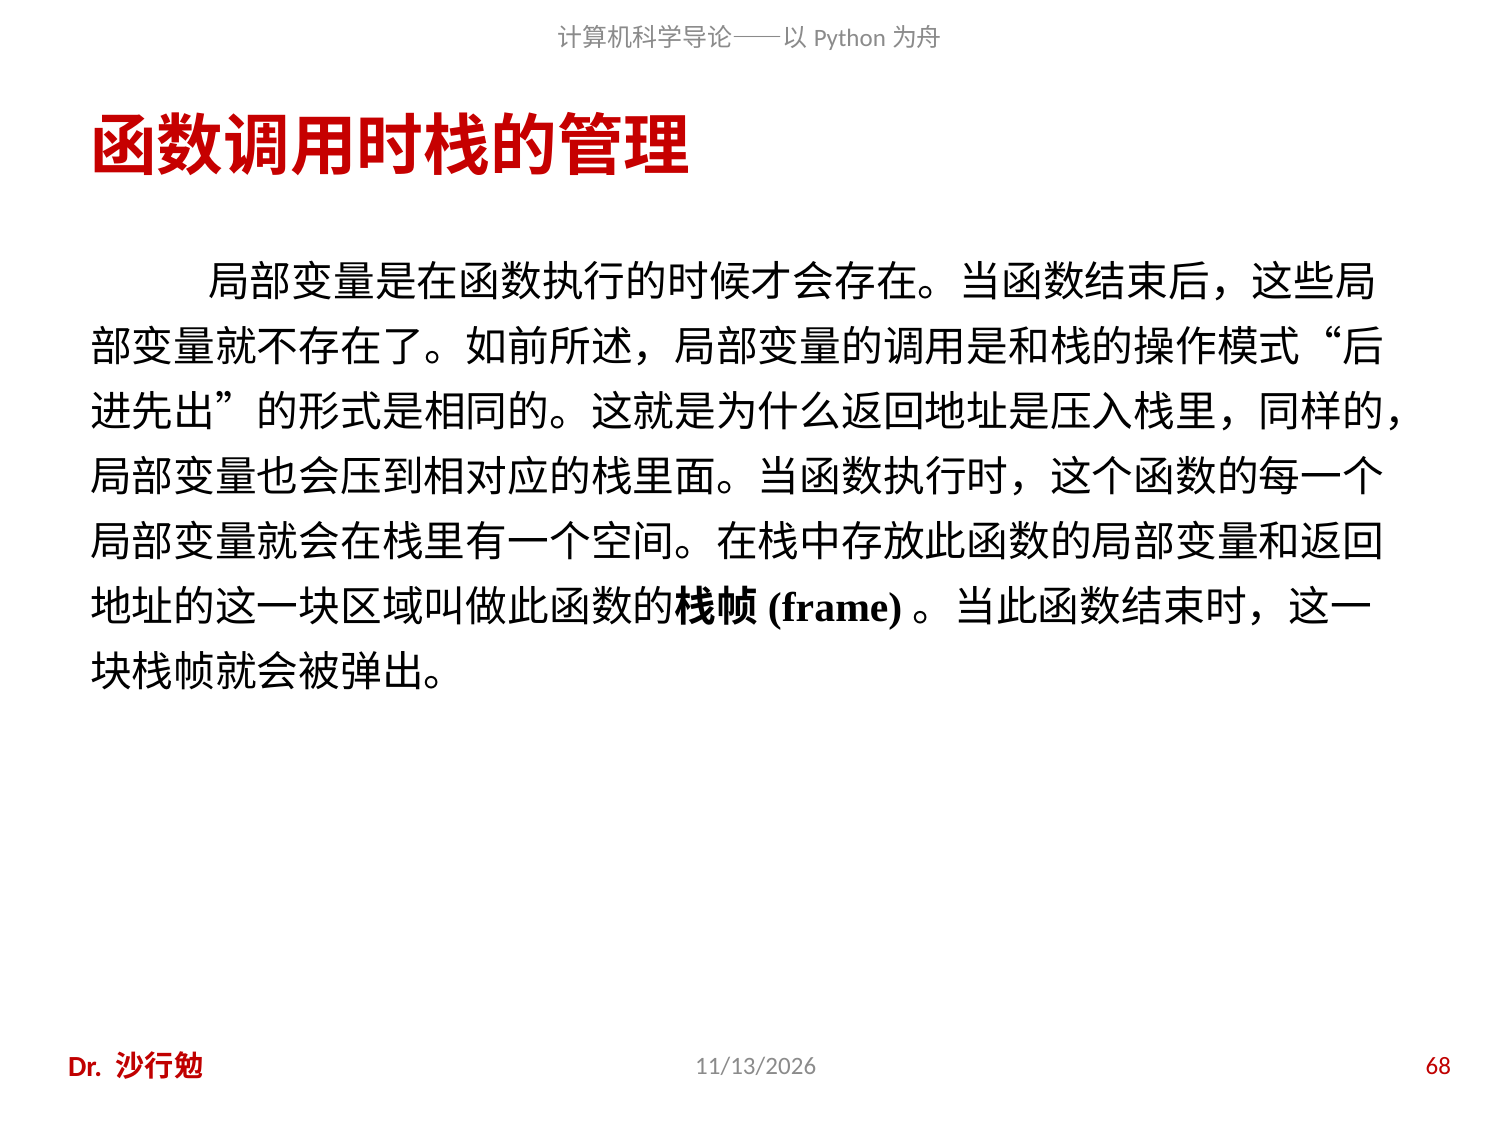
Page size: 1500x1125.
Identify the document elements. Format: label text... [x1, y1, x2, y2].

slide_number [501, 1035, 1010, 1095]
slide_number 68 [1116, 1035, 1467, 1095]
footer Dr. 沙行勉 [53, 1035, 386, 1095]
title 函数调用时栈的管理 [75, 90, 1425, 195]
list 局部变量是在函数执行的时候才会存在。当函数结束后，这些局部变量就不存在了。如前所述，局部变量的调用是和栈的操作模式“后进先出”的形式是相同的。这就是为什么返回地址是压入栈里，同样的，局部变量也会压到相对应的栈里面。当函数执行时，这个函数的每一个局部变量就会在栈里有一个空间。在栈中存放此函数的局部变量和返回地址的这一块区域叫做此函数的栈帧(frame)。当此函数结束时，这一块栈帧就会被弹出。 [75, 231, 1425, 1005]
